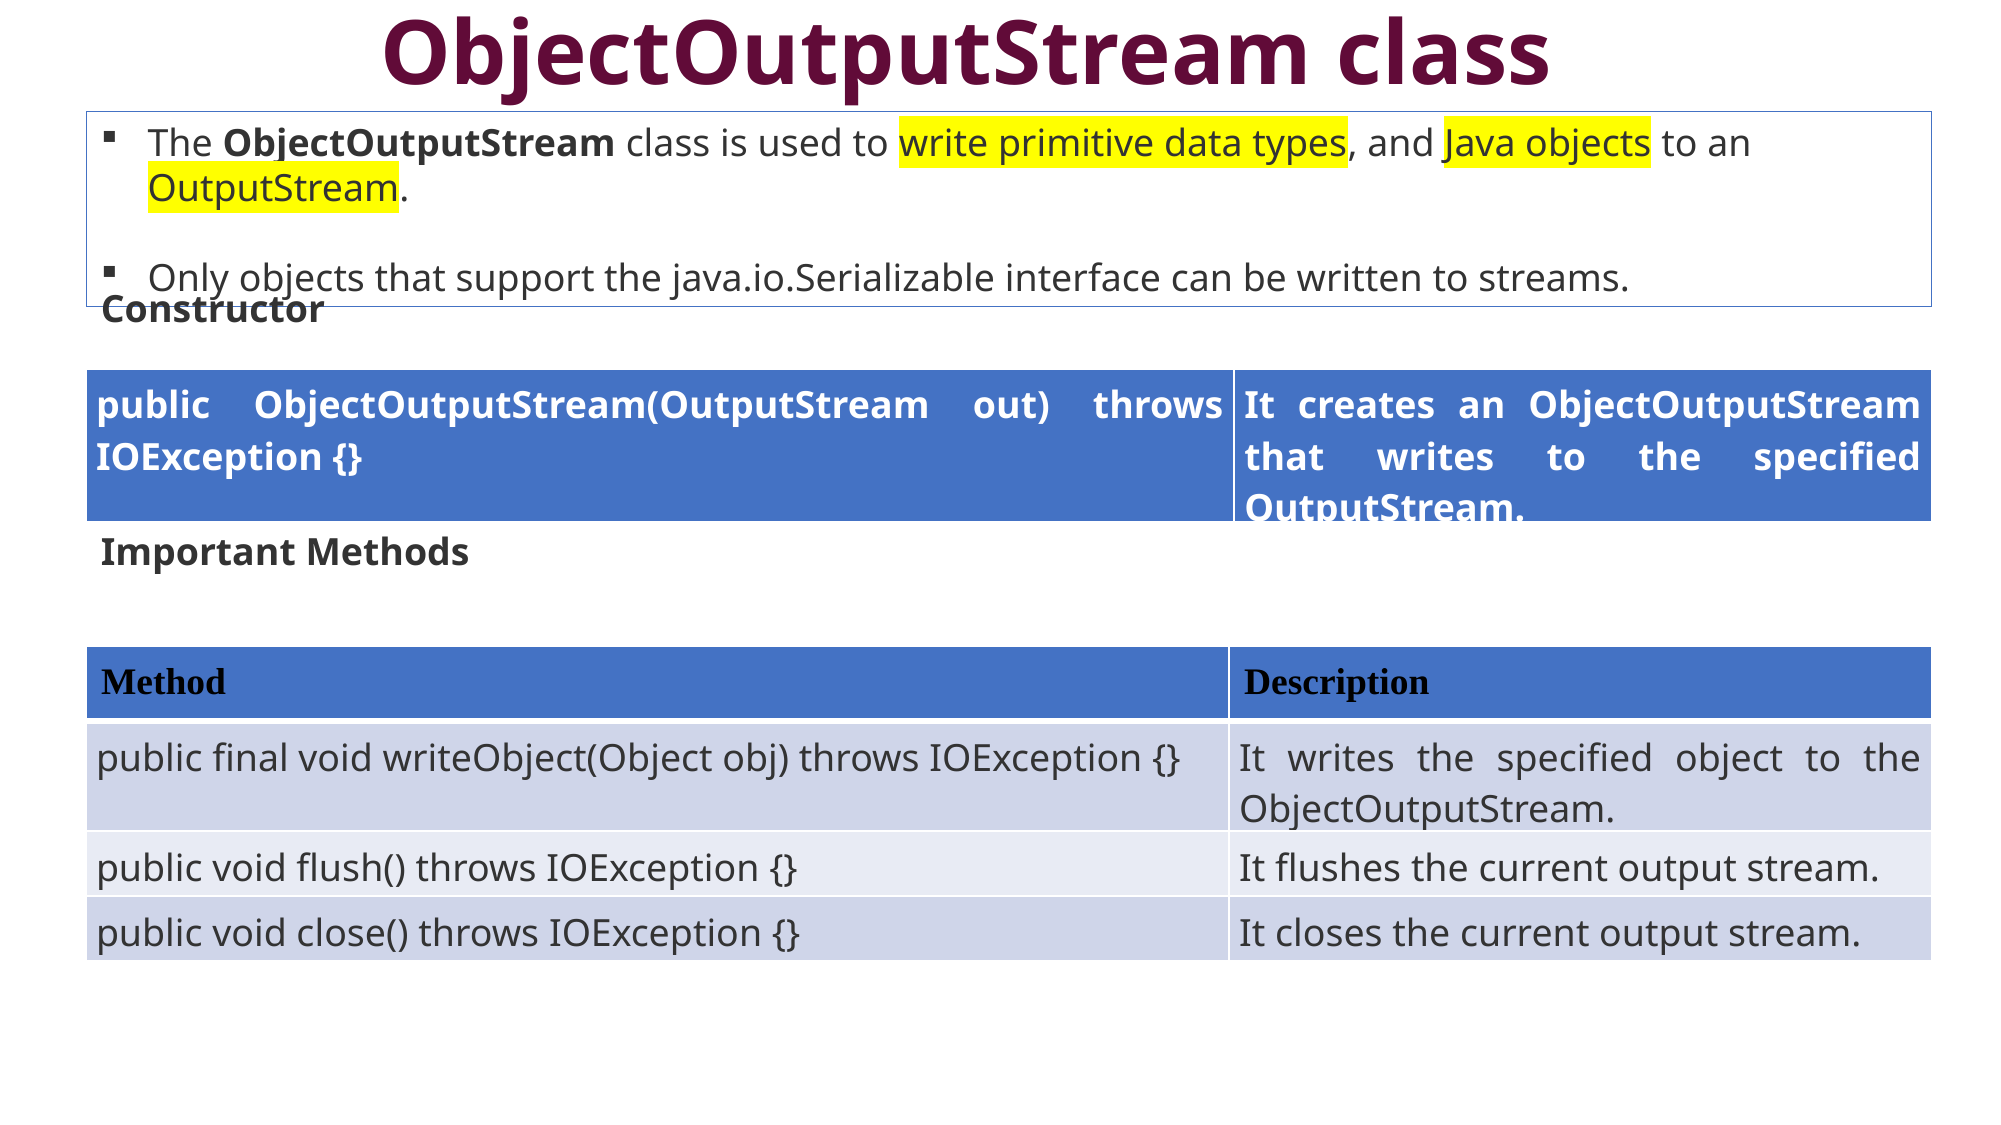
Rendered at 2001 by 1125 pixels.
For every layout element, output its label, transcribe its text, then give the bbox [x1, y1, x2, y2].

table_cell public final void writeObject(Object obj) throws IOException {} [87, 724, 1228, 830]
table_header public ObjectOutputStream(OutputStream out) throws IOException {} [87, 370, 1233, 521]
text_box Important Methods [86, 520, 1086, 581]
table_header Description [1230, 647, 1931, 718]
table_header Method [87, 647, 1228, 718]
table_cell public void close() throws IOException {} [87, 897, 1228, 960]
text_box Constructor [86, 277, 1086, 338]
table_cell public void flush() throws IOException {} [87, 832, 1228, 895]
table_cell It closes the current output stream. [1230, 897, 1931, 960]
table_header It creates an ObjectOutputStream that writes to the specified OutputStream. [1235, 370, 1931, 521]
title ObjectOutputStream class [68, 0, 1864, 112]
table_cell It flushes the current output stream. [1230, 832, 1931, 895]
table_cell It writes the specified object to the ObjectOutputStream. [1230, 724, 1931, 830]
text_box The ObjectOutputStream class is used to write primitive data types, and Java objects to an OutputStream. Only objects that support the java.io.Serializable interface can be written to streams. [86, 111, 1932, 307]
